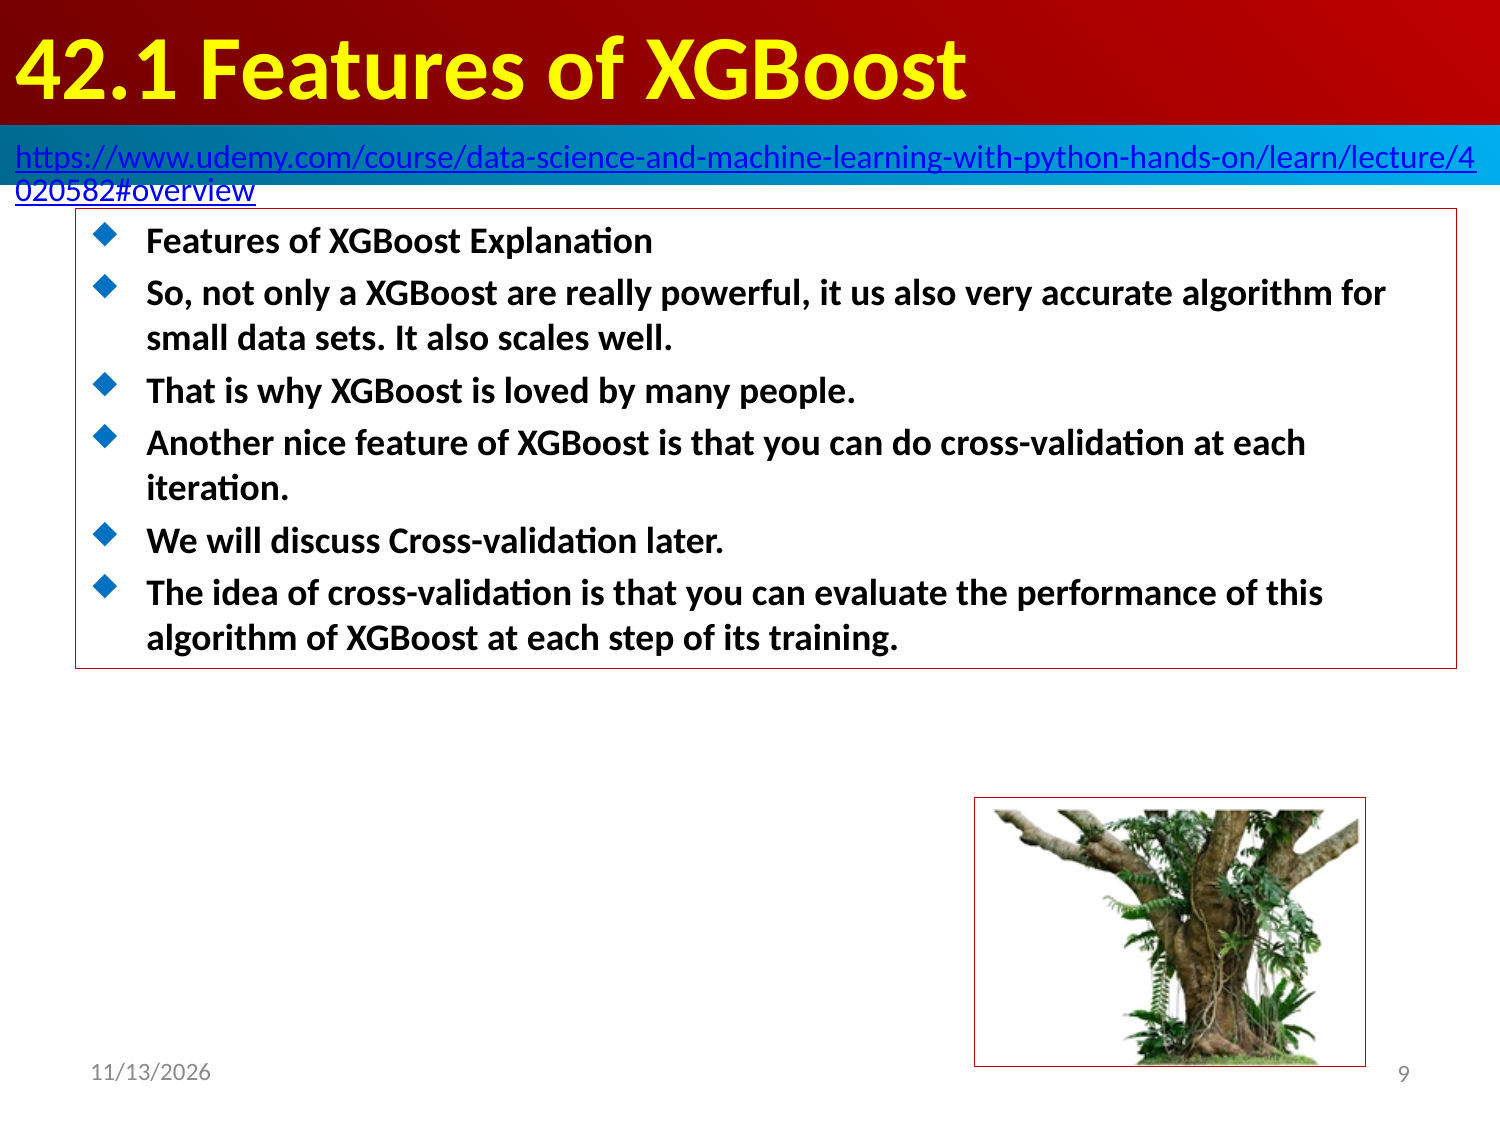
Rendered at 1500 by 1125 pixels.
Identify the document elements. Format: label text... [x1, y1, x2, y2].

slide_number 9 [1074, 1042, 1425, 1103]
picture [974, 797, 1366, 1067]
text_box https://www.udemy.com/course/data-science-and-machine-learning-with-python-hands-on/learn/lecture/4020582#overview [0, 125, 1500, 185]
subtitle Features of XGBoost Explanation So, not only a XGBoost are really powerful, it us also very accurate algorithm for small data sets. It also scales well. That is why XGBoost is loved by many people. Another nice feature of XGBoost is that you can do cross-validation at each iteration. We will discuss Cross-validation later. The idea of cross-validation is that you can evaluate the performance of this algorithm of XGBoost at each step of its training. [75, 208, 1457, 669]
title 42.1 Features of XGBoost [0, 0, 1500, 125]
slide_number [75, 1040, 425, 1101]
